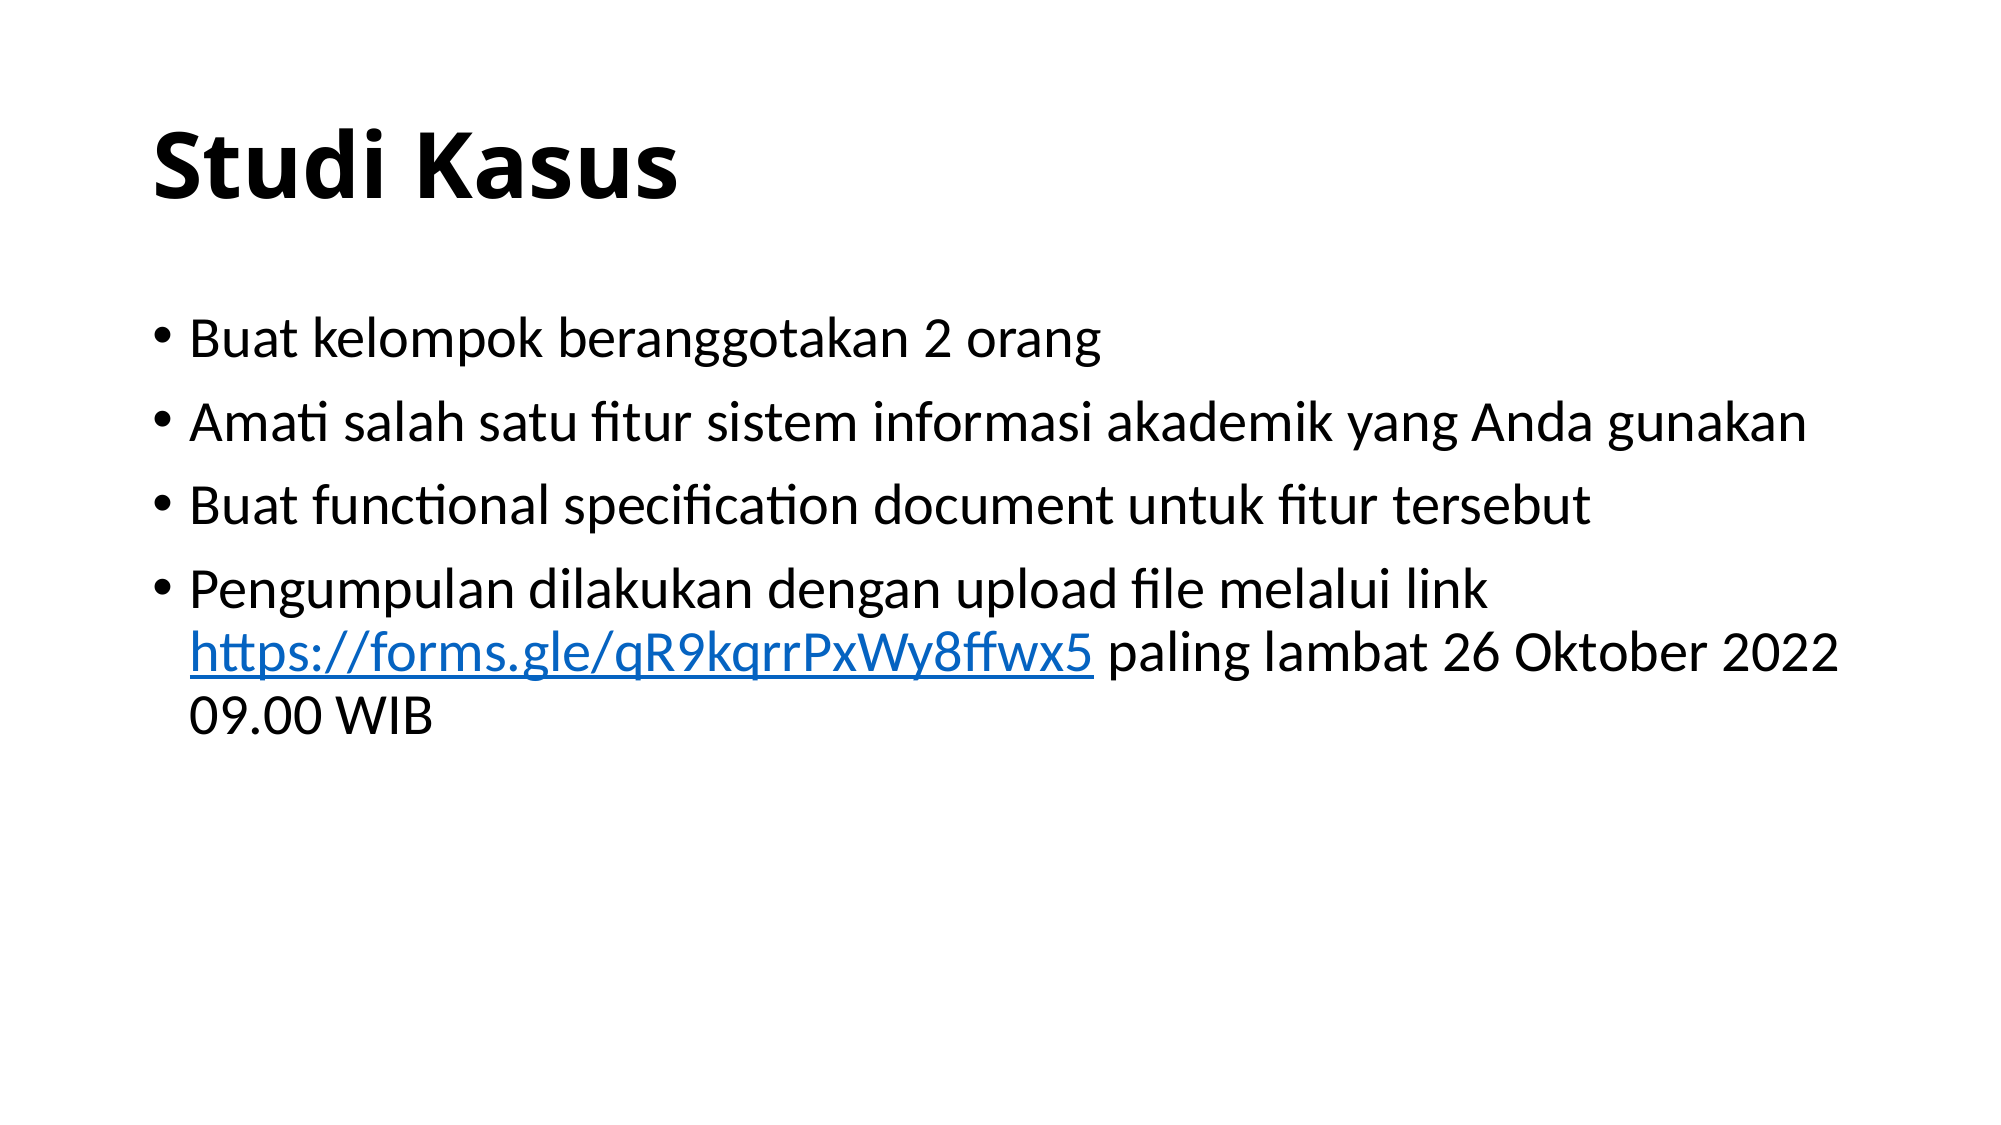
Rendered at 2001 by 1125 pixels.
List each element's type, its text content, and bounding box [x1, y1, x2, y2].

title Studi Kasus [137, 59, 1863, 278]
list Buat kelompok beranggotakan 2 orang Amati salah satu fitur sistem informasi akademik yang Anda gunakan Buat functional specification document untuk fitur tersebut Pengumpulan dilakukan dengan upload file melalui link https://forms.gle/qR9kqrrPxWy8ffwx5 paling lambat 26 Oktober 2022 09.00 WIB [137, 299, 1863, 1014]
